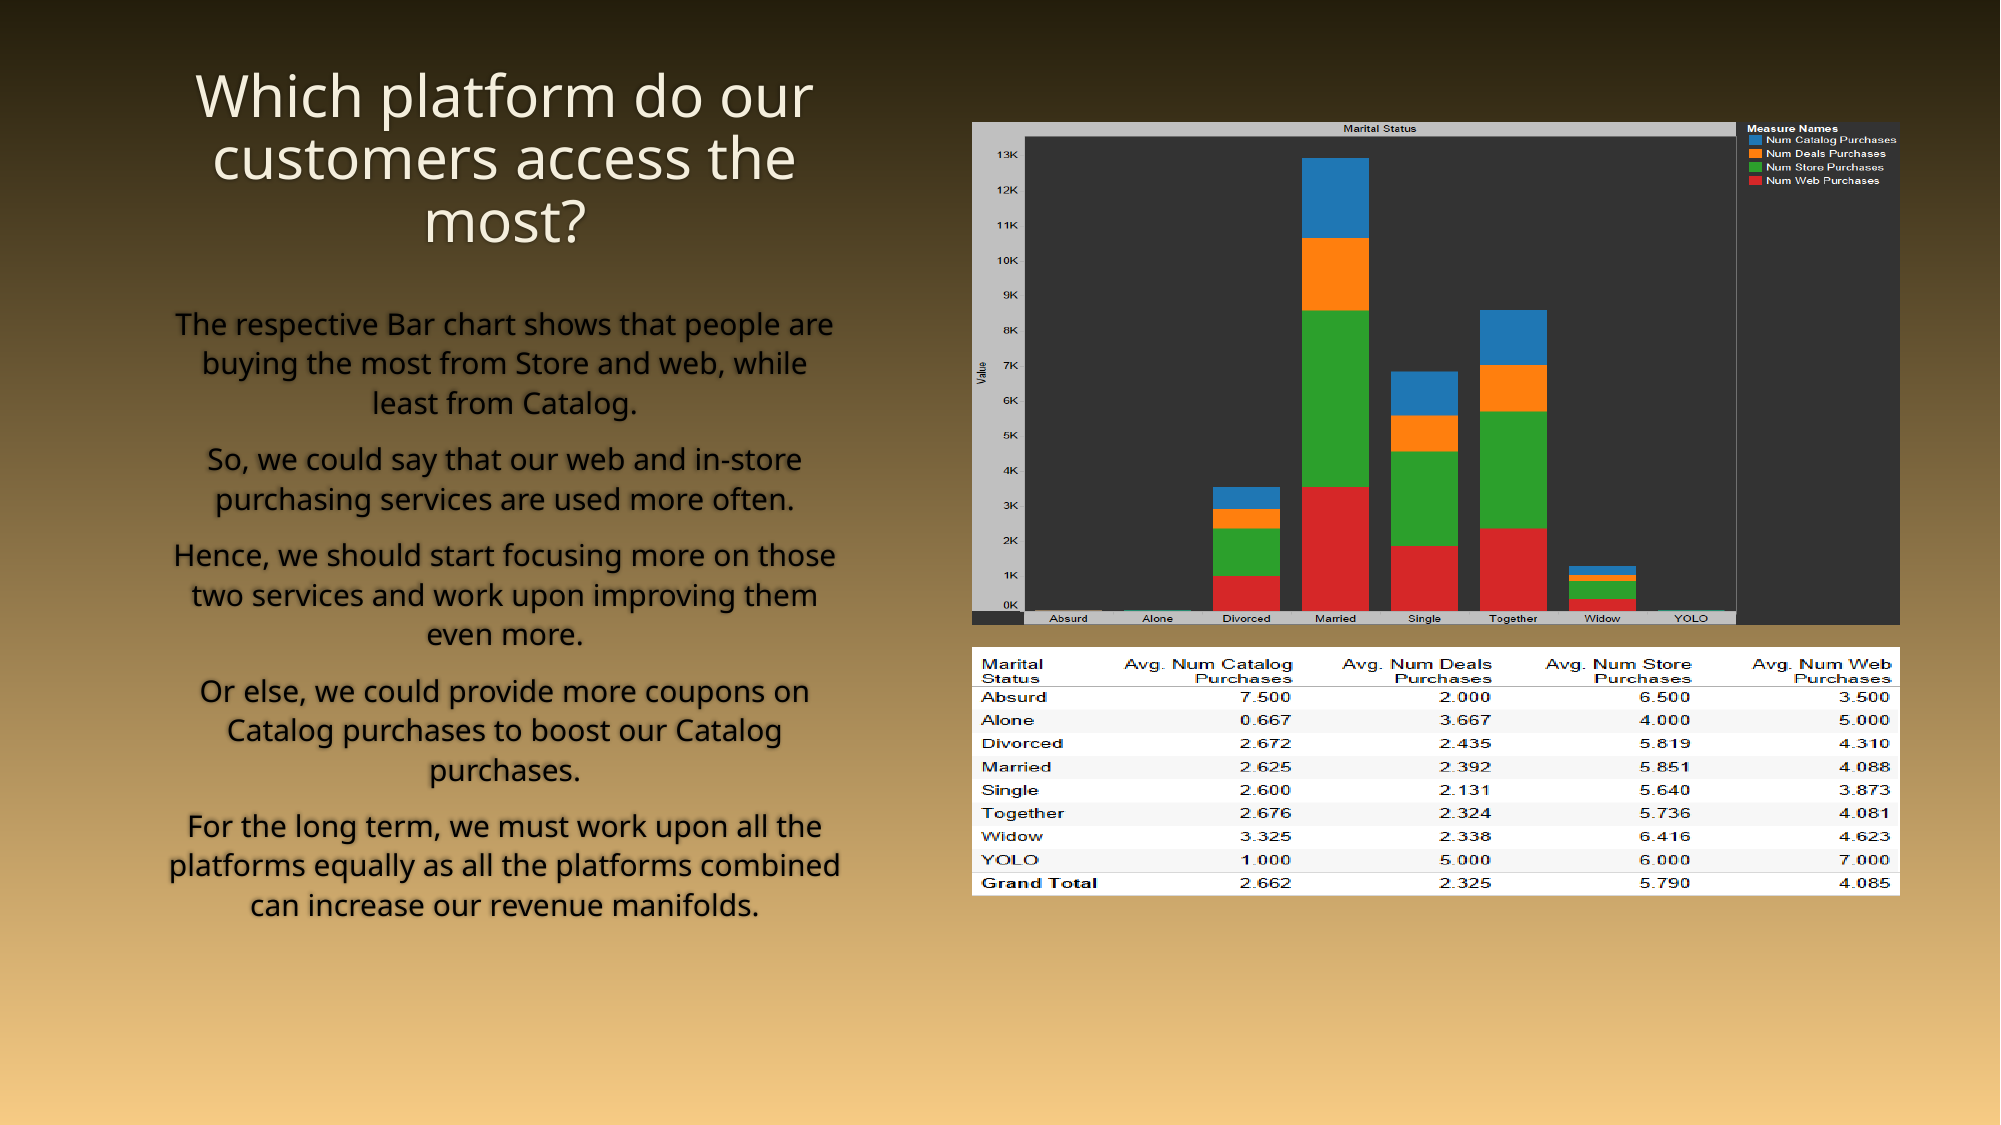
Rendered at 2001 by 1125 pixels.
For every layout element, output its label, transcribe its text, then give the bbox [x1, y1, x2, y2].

list The respective Bar chart shows that people are buying the most from Store and web, while least from Catalog. So, we could say that our web and in-store purchasing services are used more often. Hence, we should start focusing more on those two services and work upon improving them even more. Or else, we could provide more coupons on Catalog purchases to boost our Catalog purchases. For the long term, we must work upon all the platforms equally as all the platforms combined can increase our revenue manifolds. [149, 294, 794, 934]
list [796, 99, 1849, 934]
picture [971, 122, 1900, 625]
title Which platform do our customers access the most? [149, 99, 793, 264]
picture [971, 646, 1900, 896]
